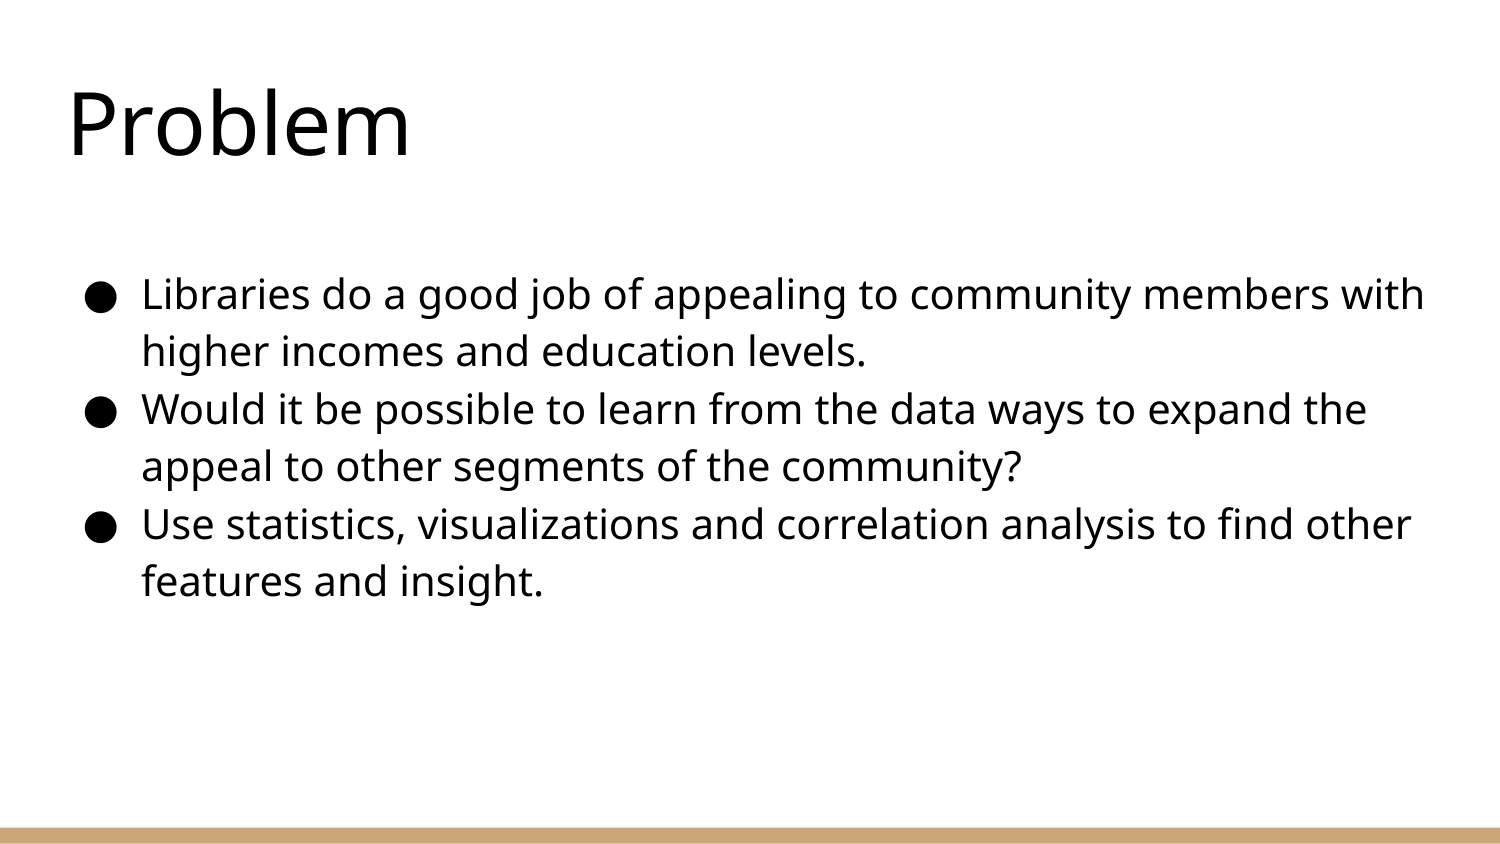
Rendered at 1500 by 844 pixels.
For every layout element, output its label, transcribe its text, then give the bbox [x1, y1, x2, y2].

title Problem [51, 51, 1449, 189]
list Libraries do a good job of appealing to community members with higher incomes and education levels. Would it be possible to learn from the data ways to expand the appeal to other segments of the community? Use statistics, visualizations and correlation analysis to find other features and insight. [51, 244, 1449, 683]
